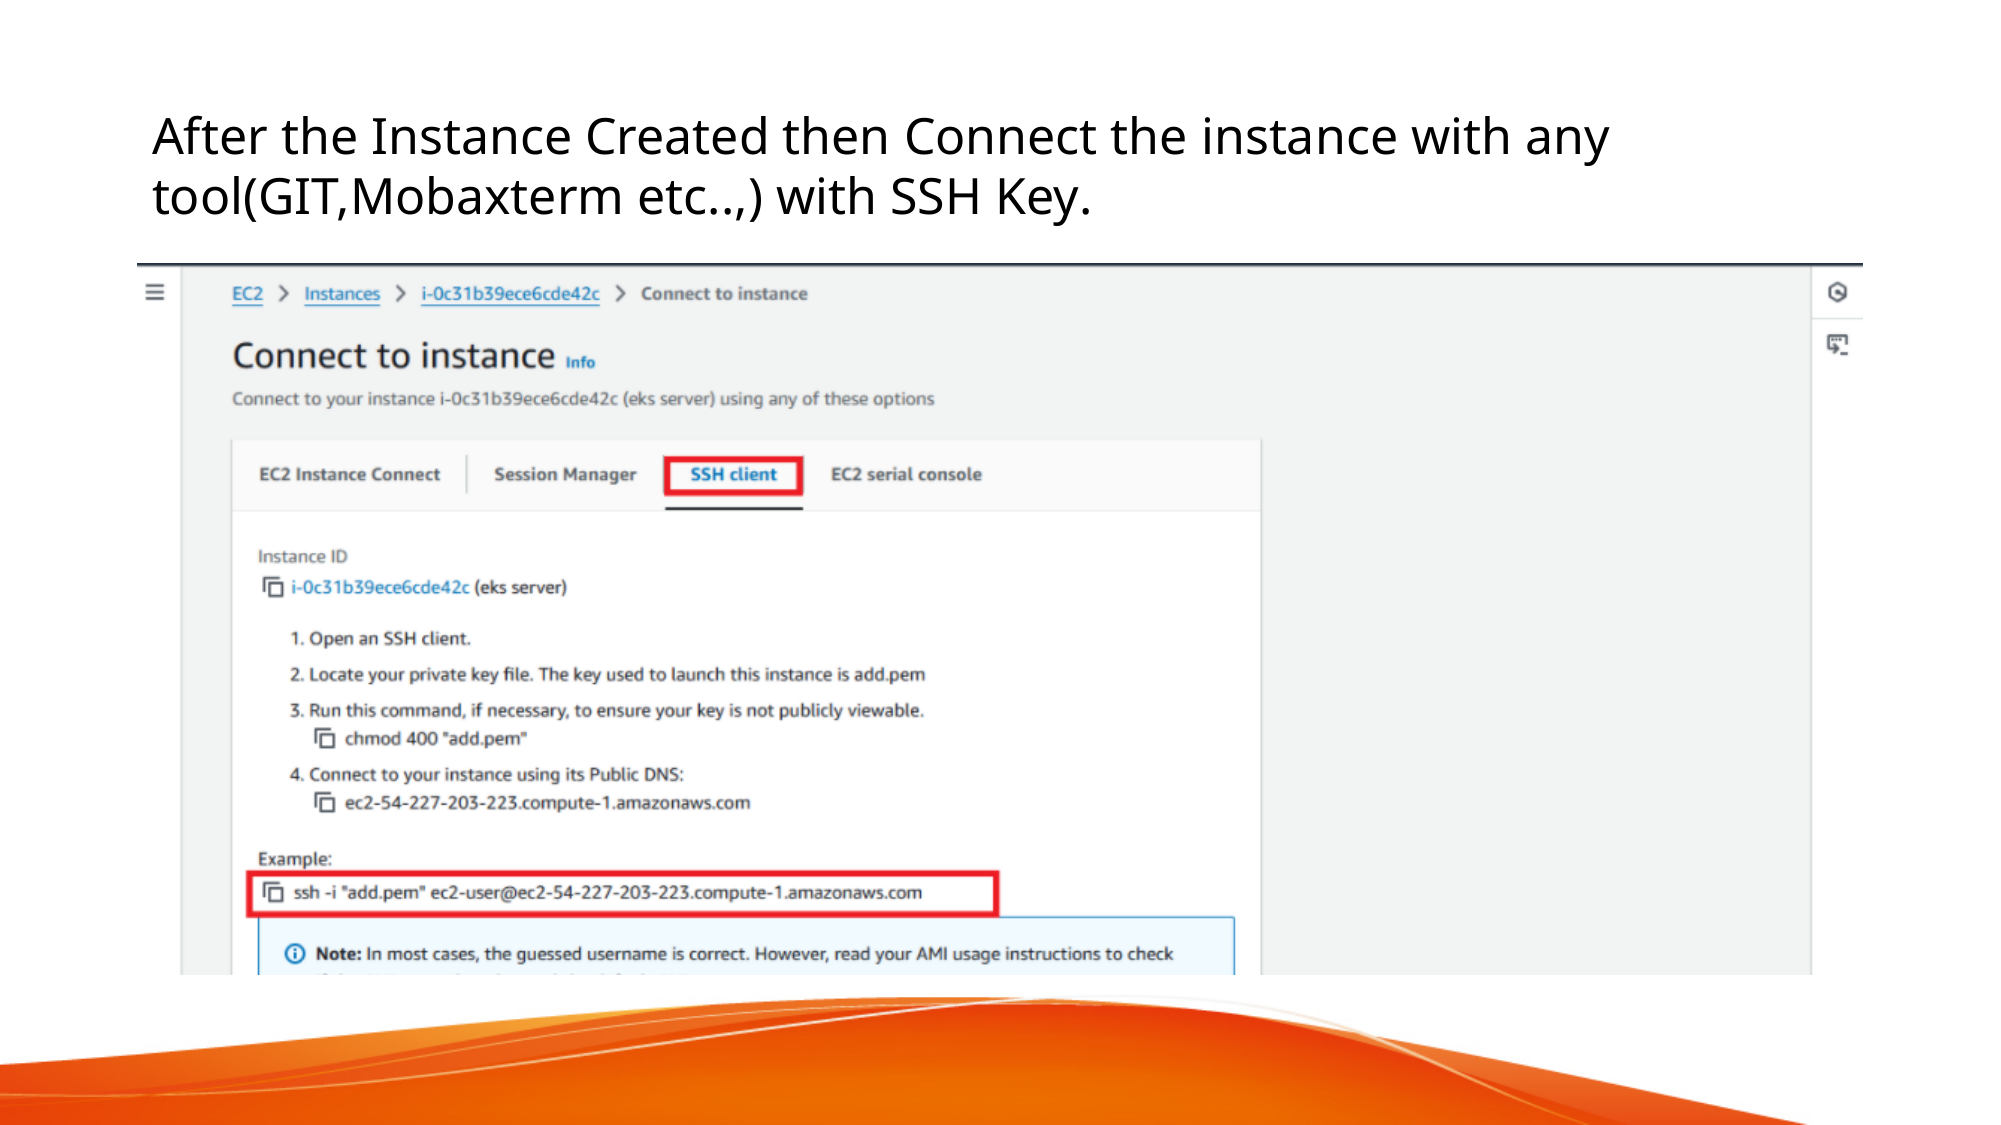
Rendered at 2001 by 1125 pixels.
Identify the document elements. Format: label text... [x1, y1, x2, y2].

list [137, 263, 1863, 975]
text_box After the Instance Created then Connect the instance with any tool(GIT,Mobaxterm etc..,) with SSH Key. [137, 97, 1863, 263]
picture [0, 0, 2000, 1125]
